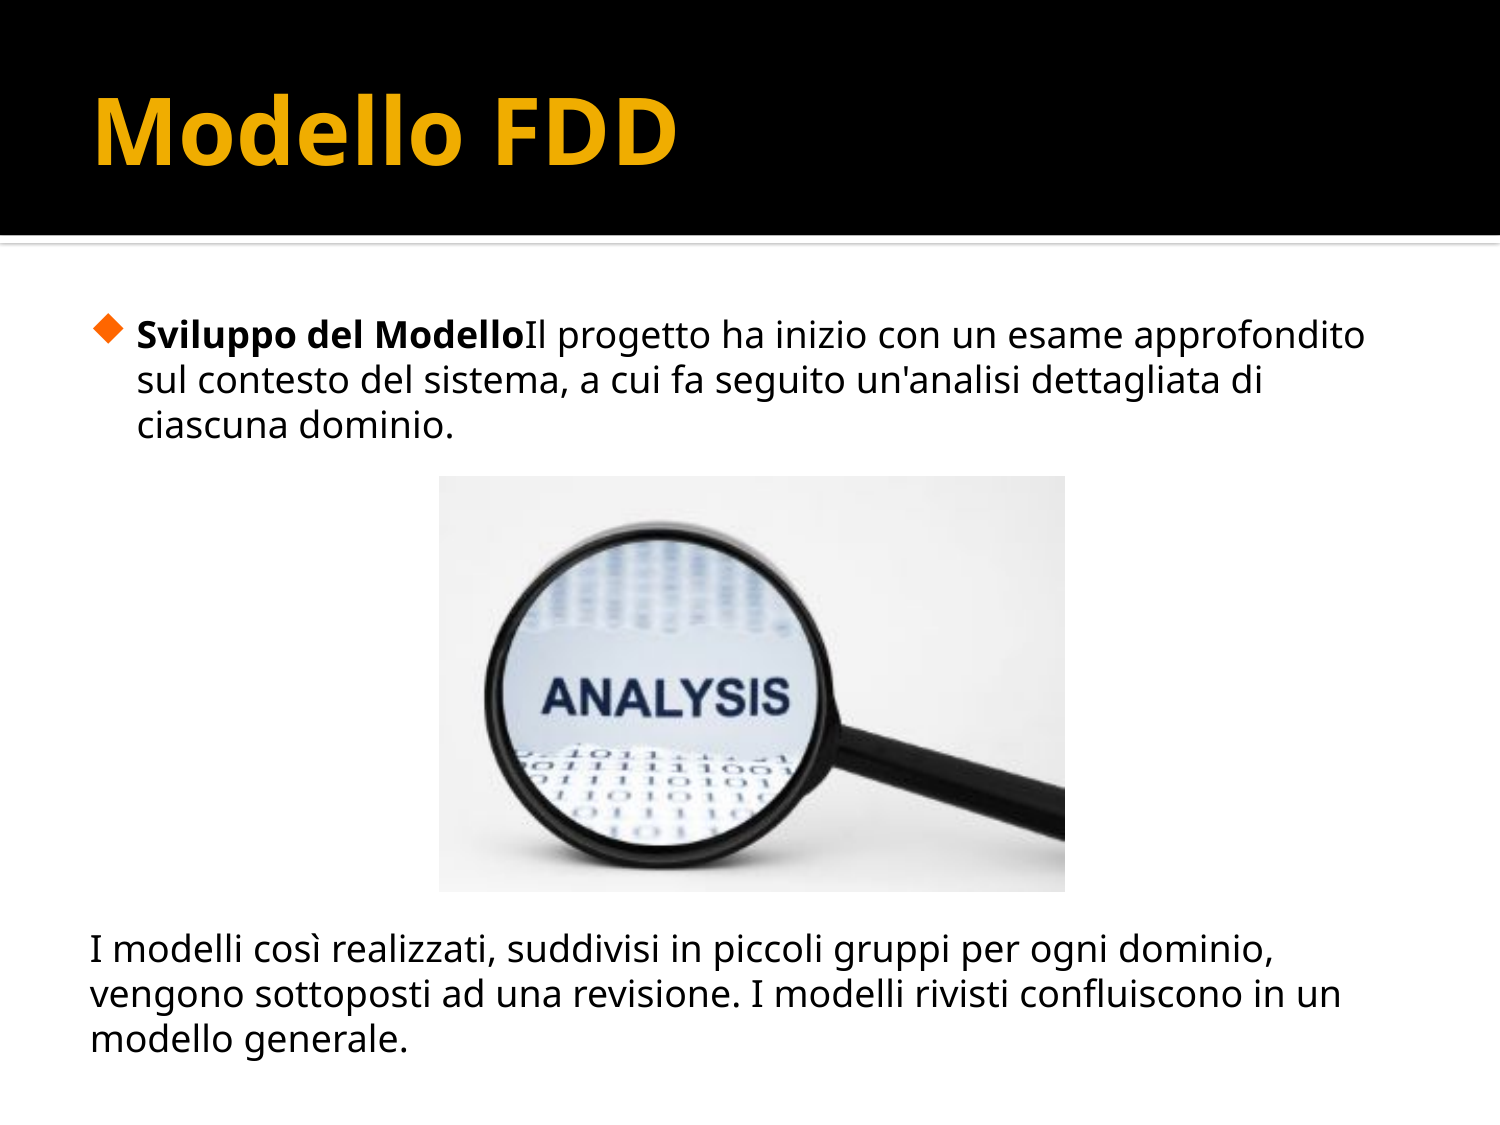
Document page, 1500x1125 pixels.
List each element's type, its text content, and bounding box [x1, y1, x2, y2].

picture [439, 476, 1065, 892]
text_box Sviluppo del Modello Il progetto ha inizio con un esame approfondito sul contesto del sistema, a cui fa seguito un'analisi dettagliata di ciascuna dominio. [74, 303, 1425, 454]
text_box I modelli così realizzati, suddivisi in piccoli gruppi per ogni dominio, vengono sottoposti ad una revisione. I modelli rivisti confluiscono in un modello generale. [74, 917, 1425, 1112]
title Modello FDD [75, 25, 1425, 231]
